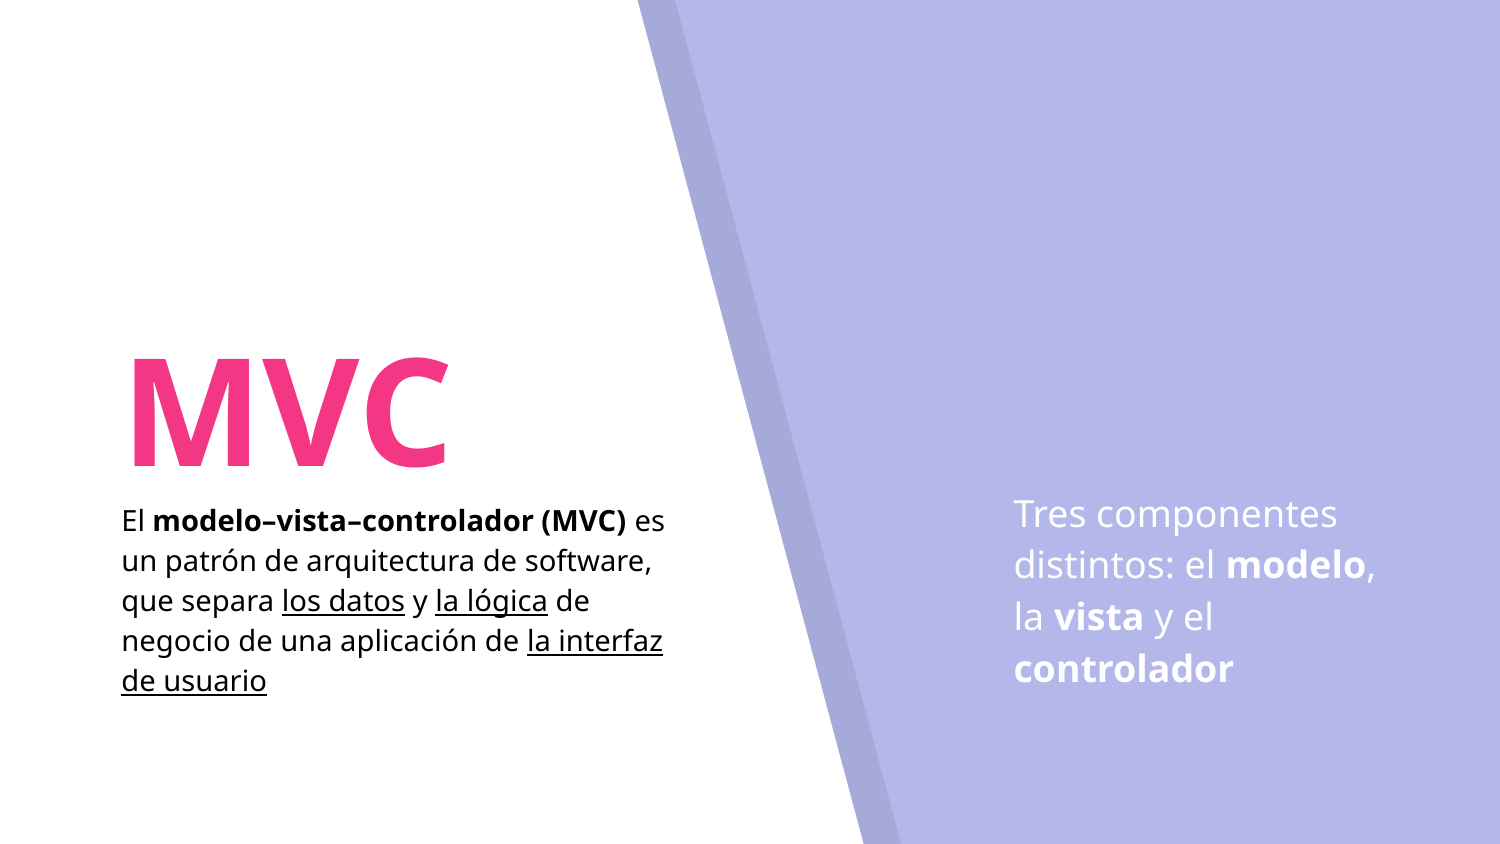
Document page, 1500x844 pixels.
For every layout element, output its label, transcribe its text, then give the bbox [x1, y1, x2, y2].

subtitle Tres componentes distintos: el modelo, la vista y el controlador [998, 496, 1416, 705]
title MVC El modelo–vista–controlador (MVC) es un patrón de arquitectura de software, que separa los datos y la lógica de negocio de una aplicación de la interfaz de usuario [106, 222, 685, 713]
